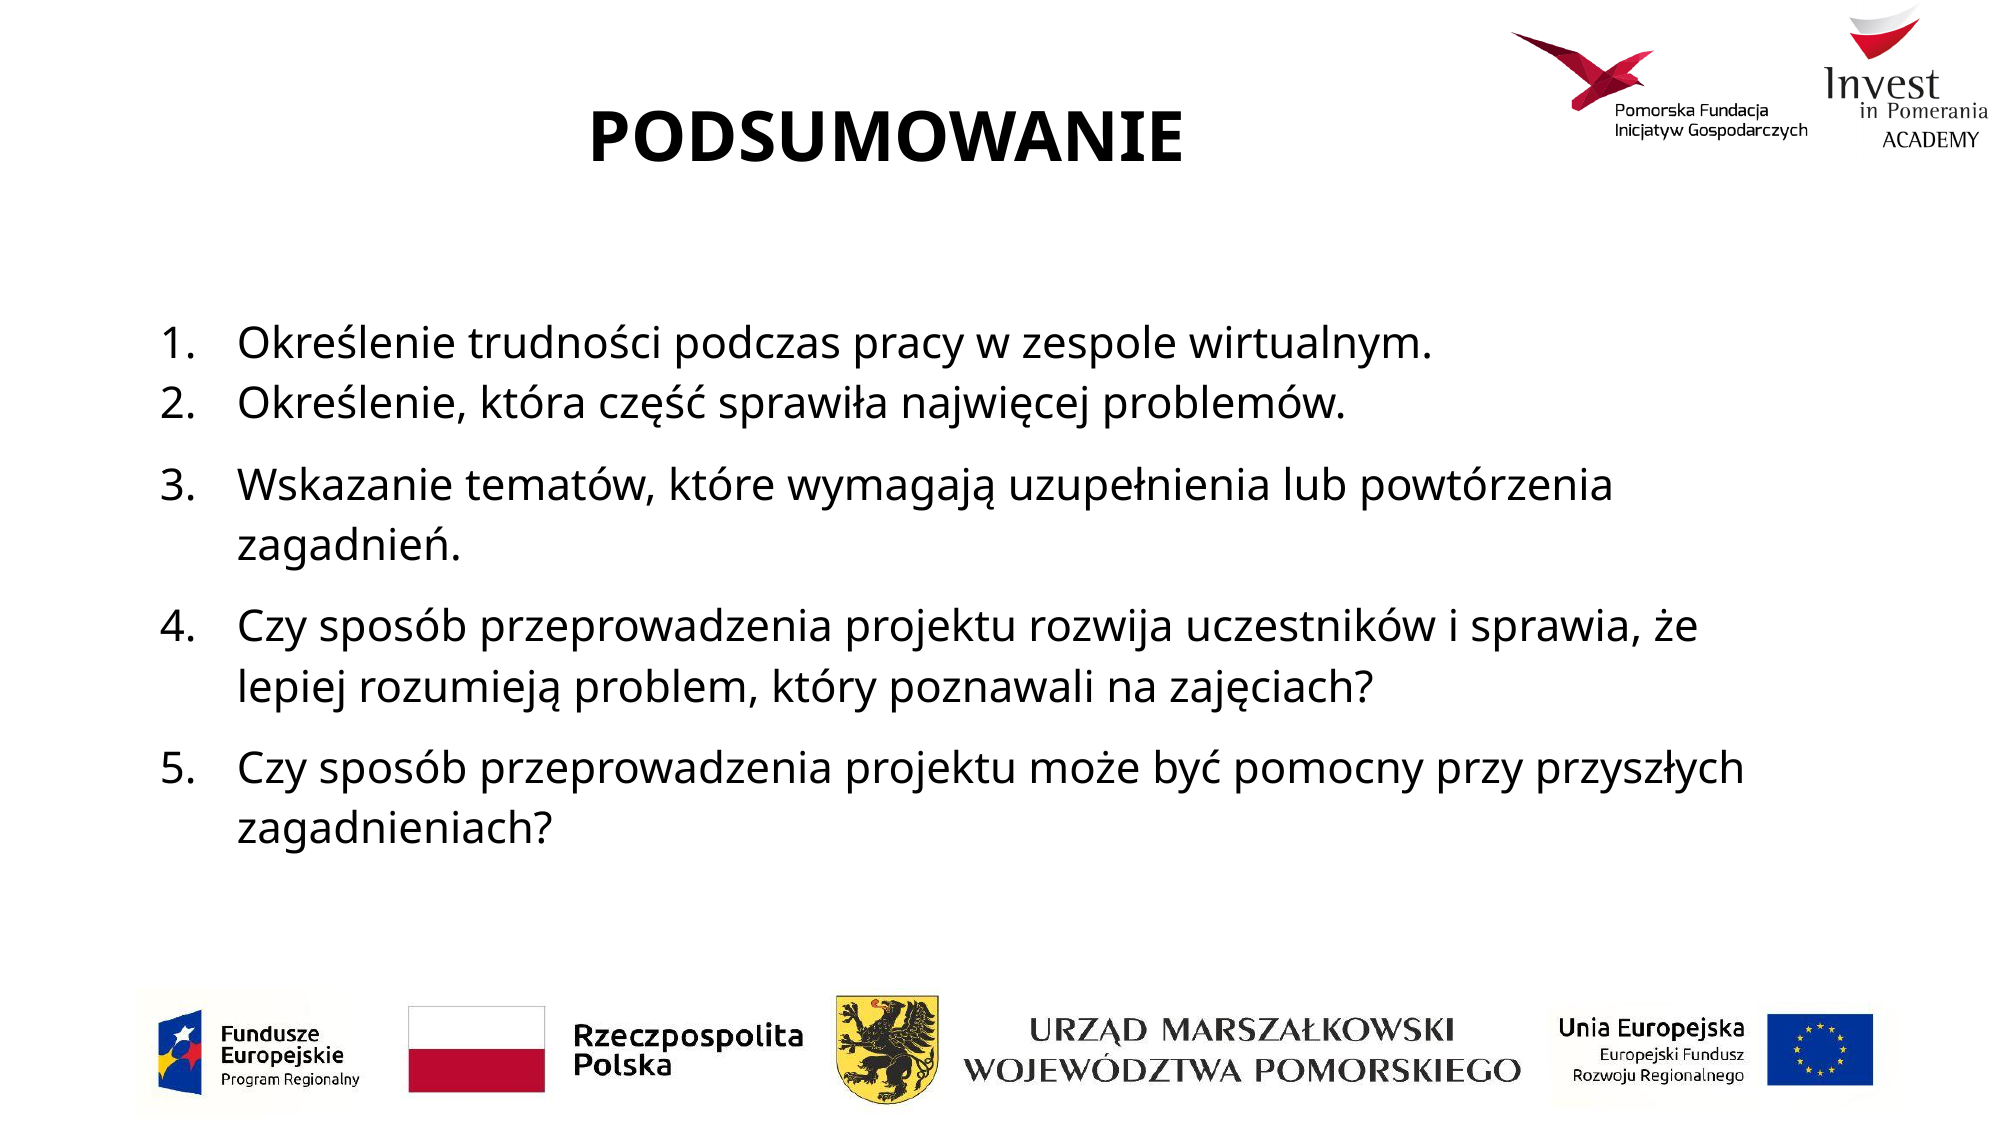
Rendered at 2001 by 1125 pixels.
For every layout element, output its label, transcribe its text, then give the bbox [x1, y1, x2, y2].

picture [1485, 0, 2000, 93]
title PODSUMOWANIE [572, 93, 2000, 185]
picture [137, 988, 1909, 1125]
list Określenie trudności podczas pracy w zespole wirtualnym. Określenie, która część sprawiła najwięcej problemów. Wskazanie tematów, które wymagają uzupełnienia lub powtórzenia zagadnień. Czy sposób przeprowadzenia projektu rozwija uczestników i sprawia, że lepiej rozumieją problem, który poznawali na zajęciach? Czy sposób przeprowadzenia projektu może być pomocny przy przyszłych zagadnieniach? [137, 299, 1771, 1014]
